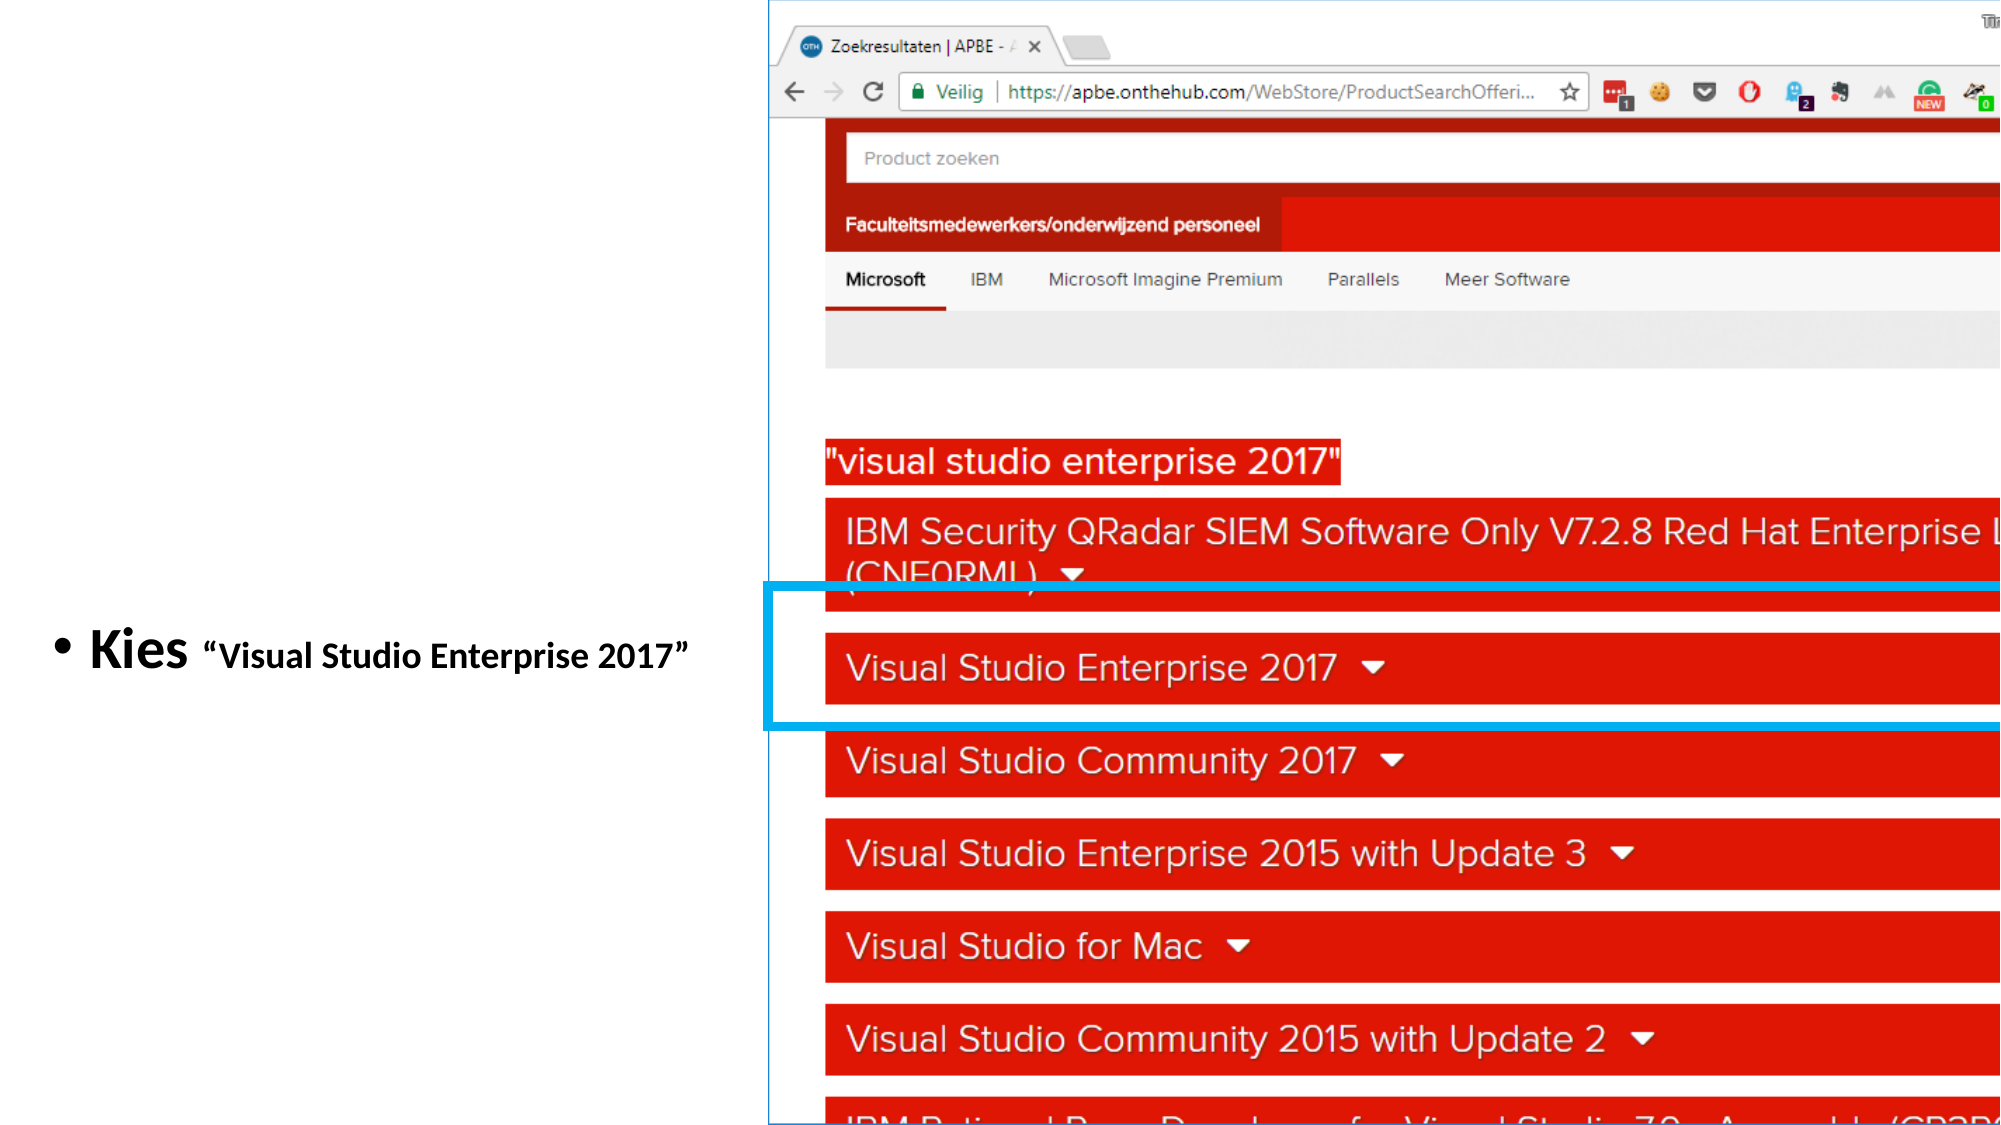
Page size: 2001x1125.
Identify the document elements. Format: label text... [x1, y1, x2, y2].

picture [768, 732, 2000, 1125]
picture [774, 592, 2000, 721]
picture [768, 0, 2000, 580]
list Kies “Visual Studio Enterprise 2017” [37, 610, 768, 1125]
